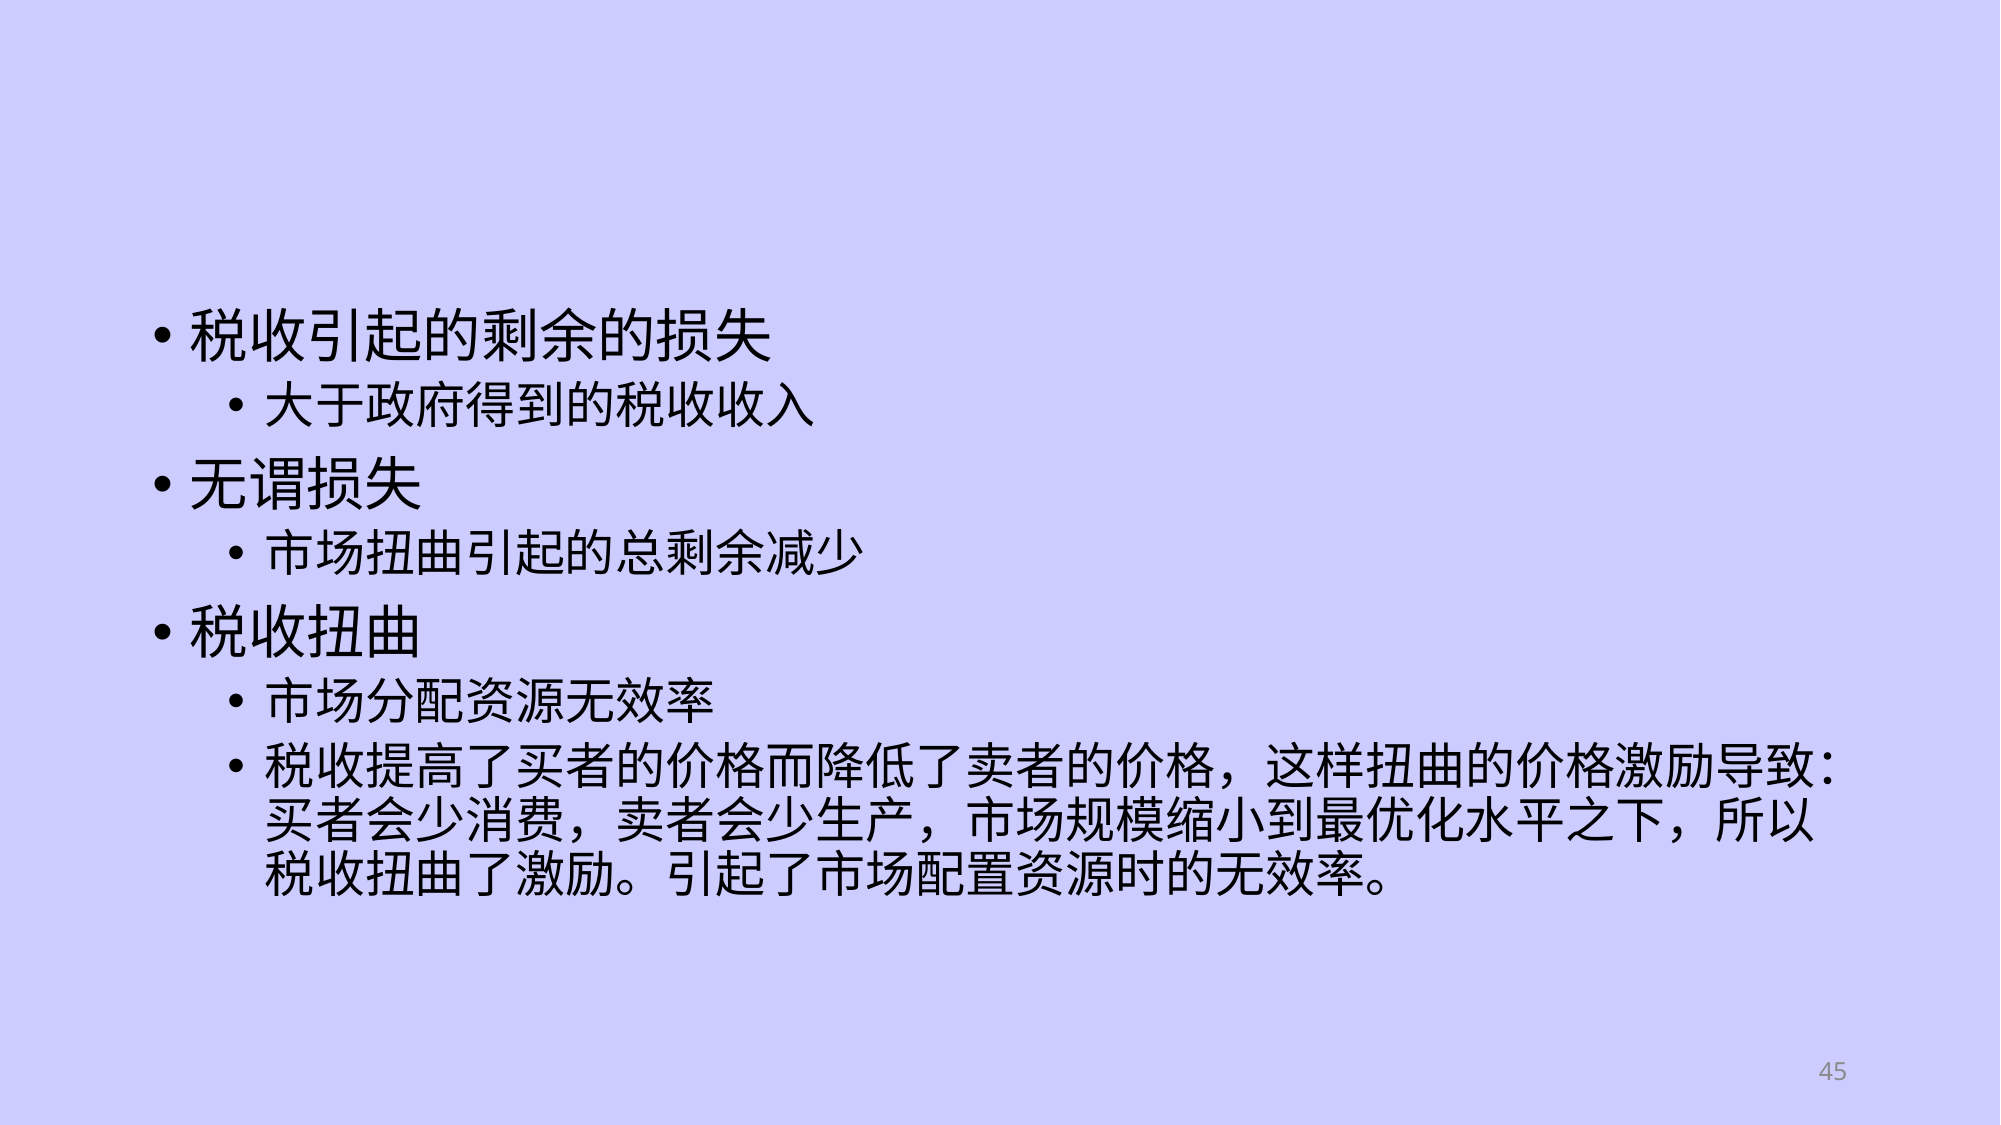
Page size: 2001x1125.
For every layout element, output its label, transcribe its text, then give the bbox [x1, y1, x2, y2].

list 税收引起的剩余的损失 大于政府得到的税收收入 无谓损失 市场扭曲引起的总剩余减少 税收扭曲 市场分配资源无效率 税收提高了买者的价格而降低了卖者的价格，这样扭曲的价格激励导致：买者会少消费，卖者会少生产，市场规模缩小到最优化水平之下，所以税收扭曲了激励。引起了市场配置资源时的无效率。 [137, 299, 1863, 1014]
slide_number 45 [1412, 1042, 1863, 1103]
